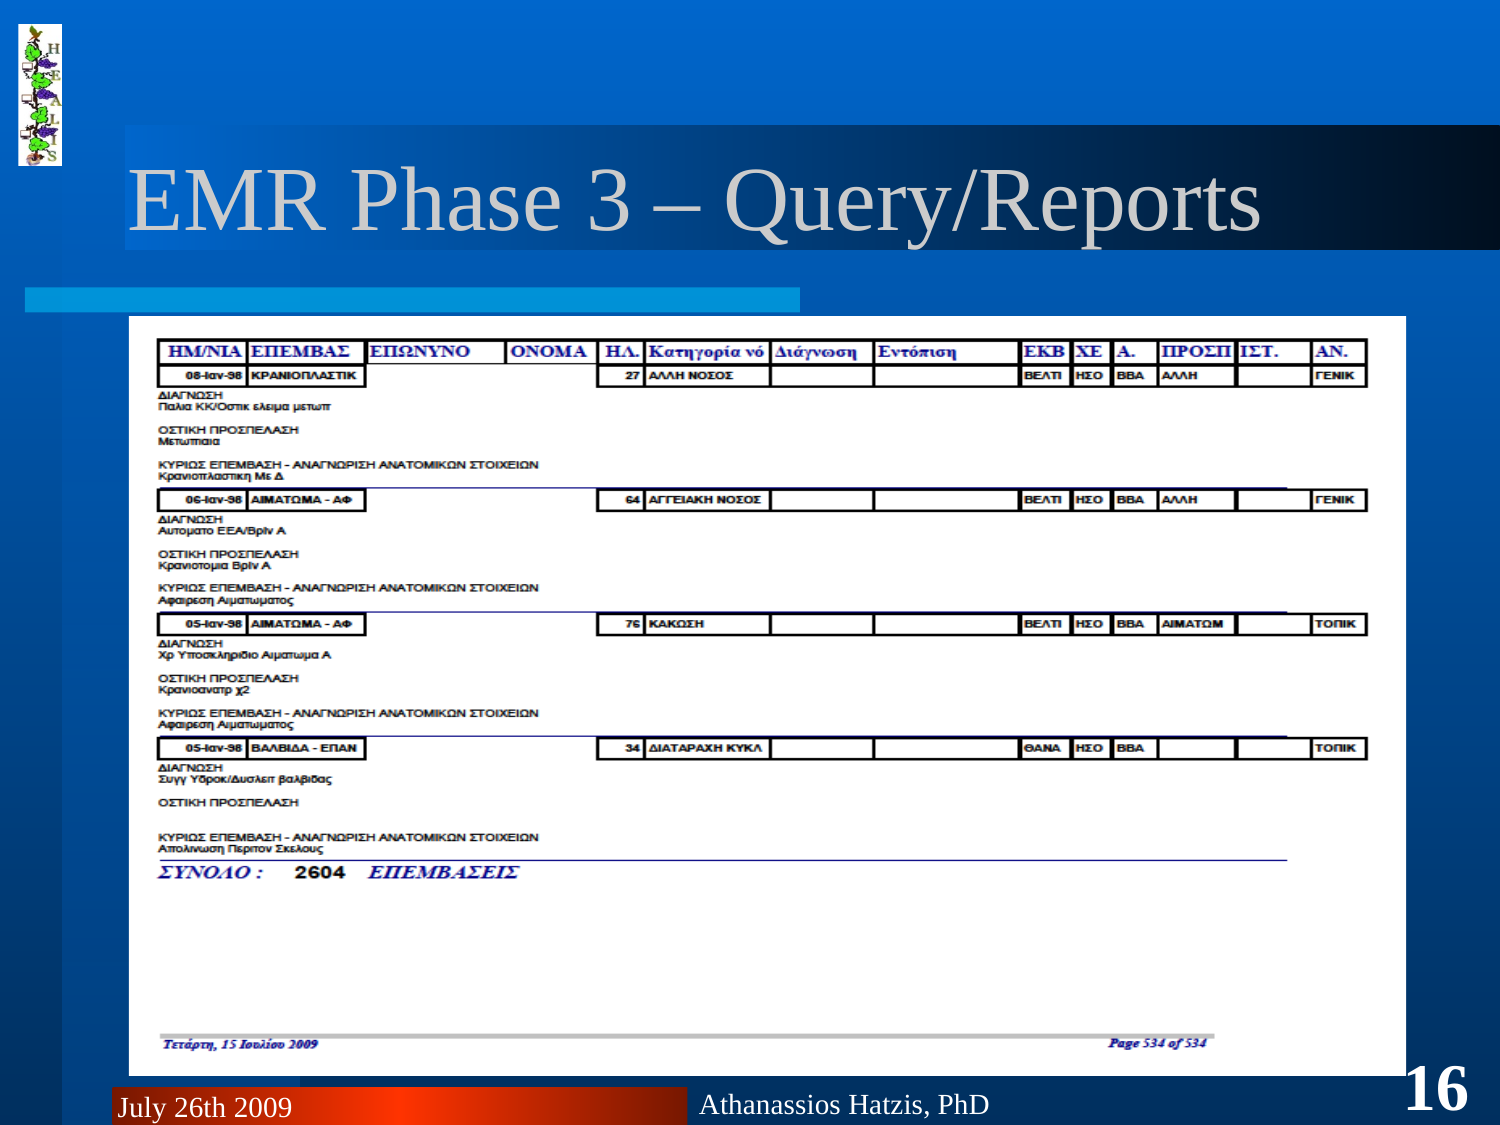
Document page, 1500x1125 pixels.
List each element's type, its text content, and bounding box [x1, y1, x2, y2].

footer Athanassios Hatzis, PhD [606, 1084, 1083, 1125]
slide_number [102, 1066, 401, 1125]
slide_number 16 [1171, 1045, 1485, 1122]
title EMR Phase 3 – Query/Reports [112, 99, 1388, 288]
picture [18, 24, 62, 166]
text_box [128, 316, 1407, 1076]
